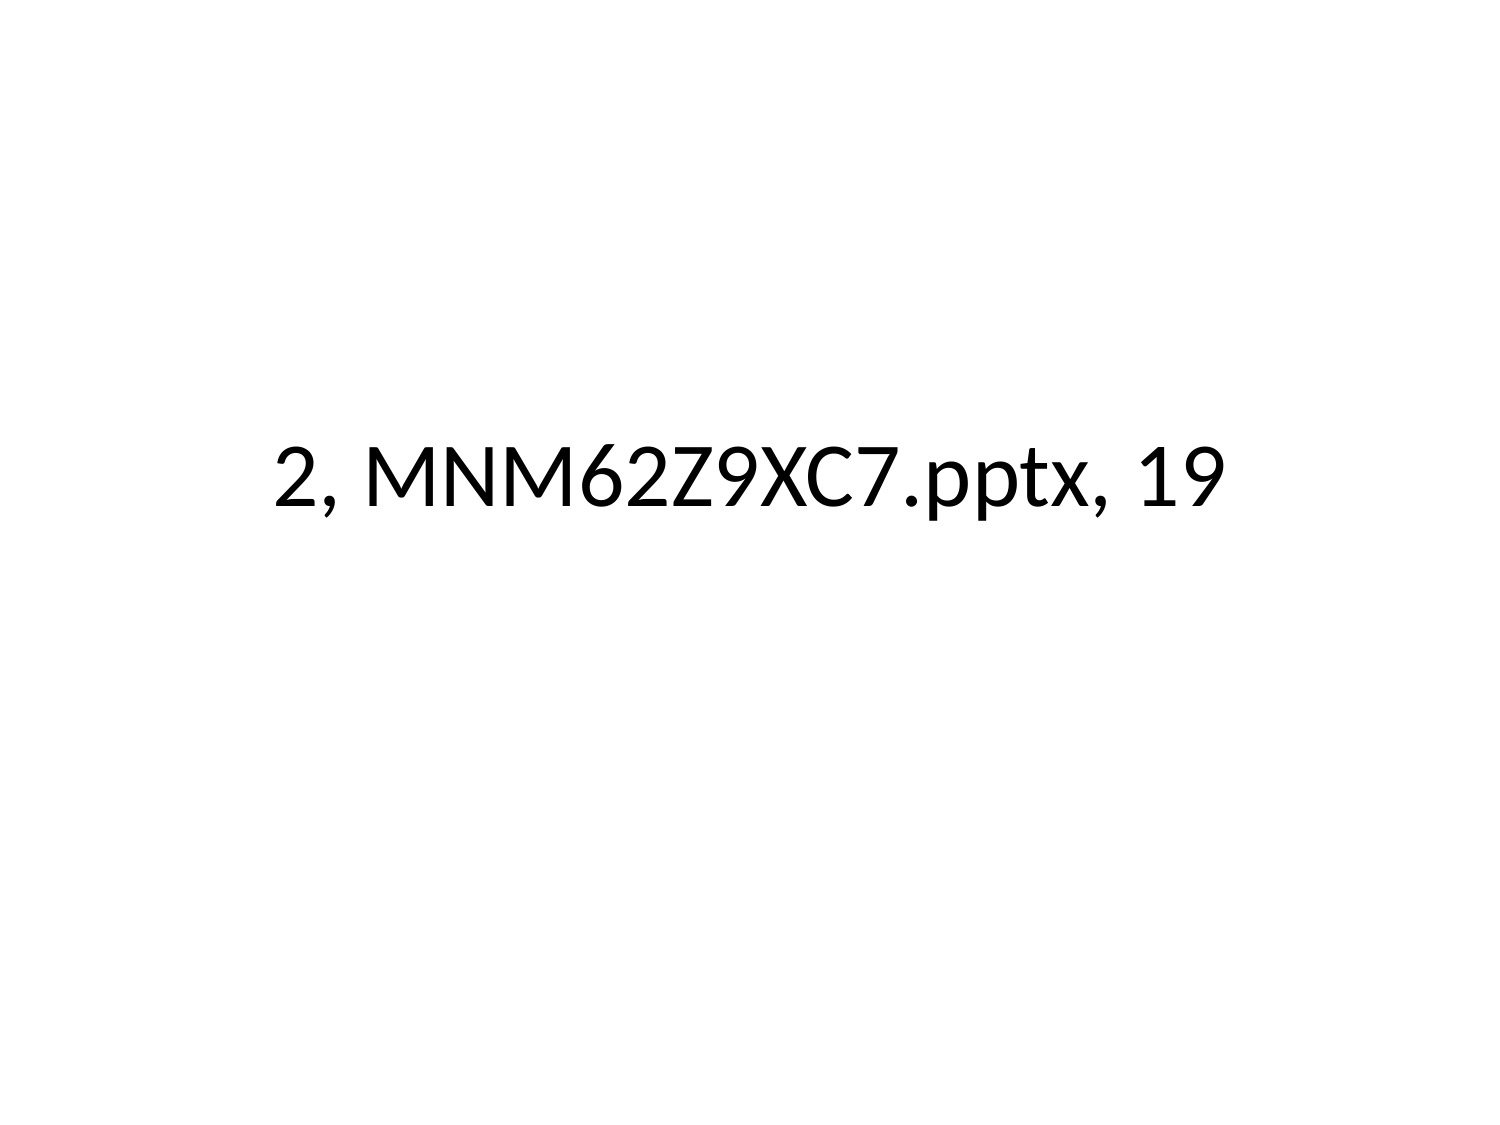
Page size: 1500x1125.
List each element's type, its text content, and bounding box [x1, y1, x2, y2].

title 2, MNM62Z9XC7.pptx, 19 [112, 349, 1388, 591]
